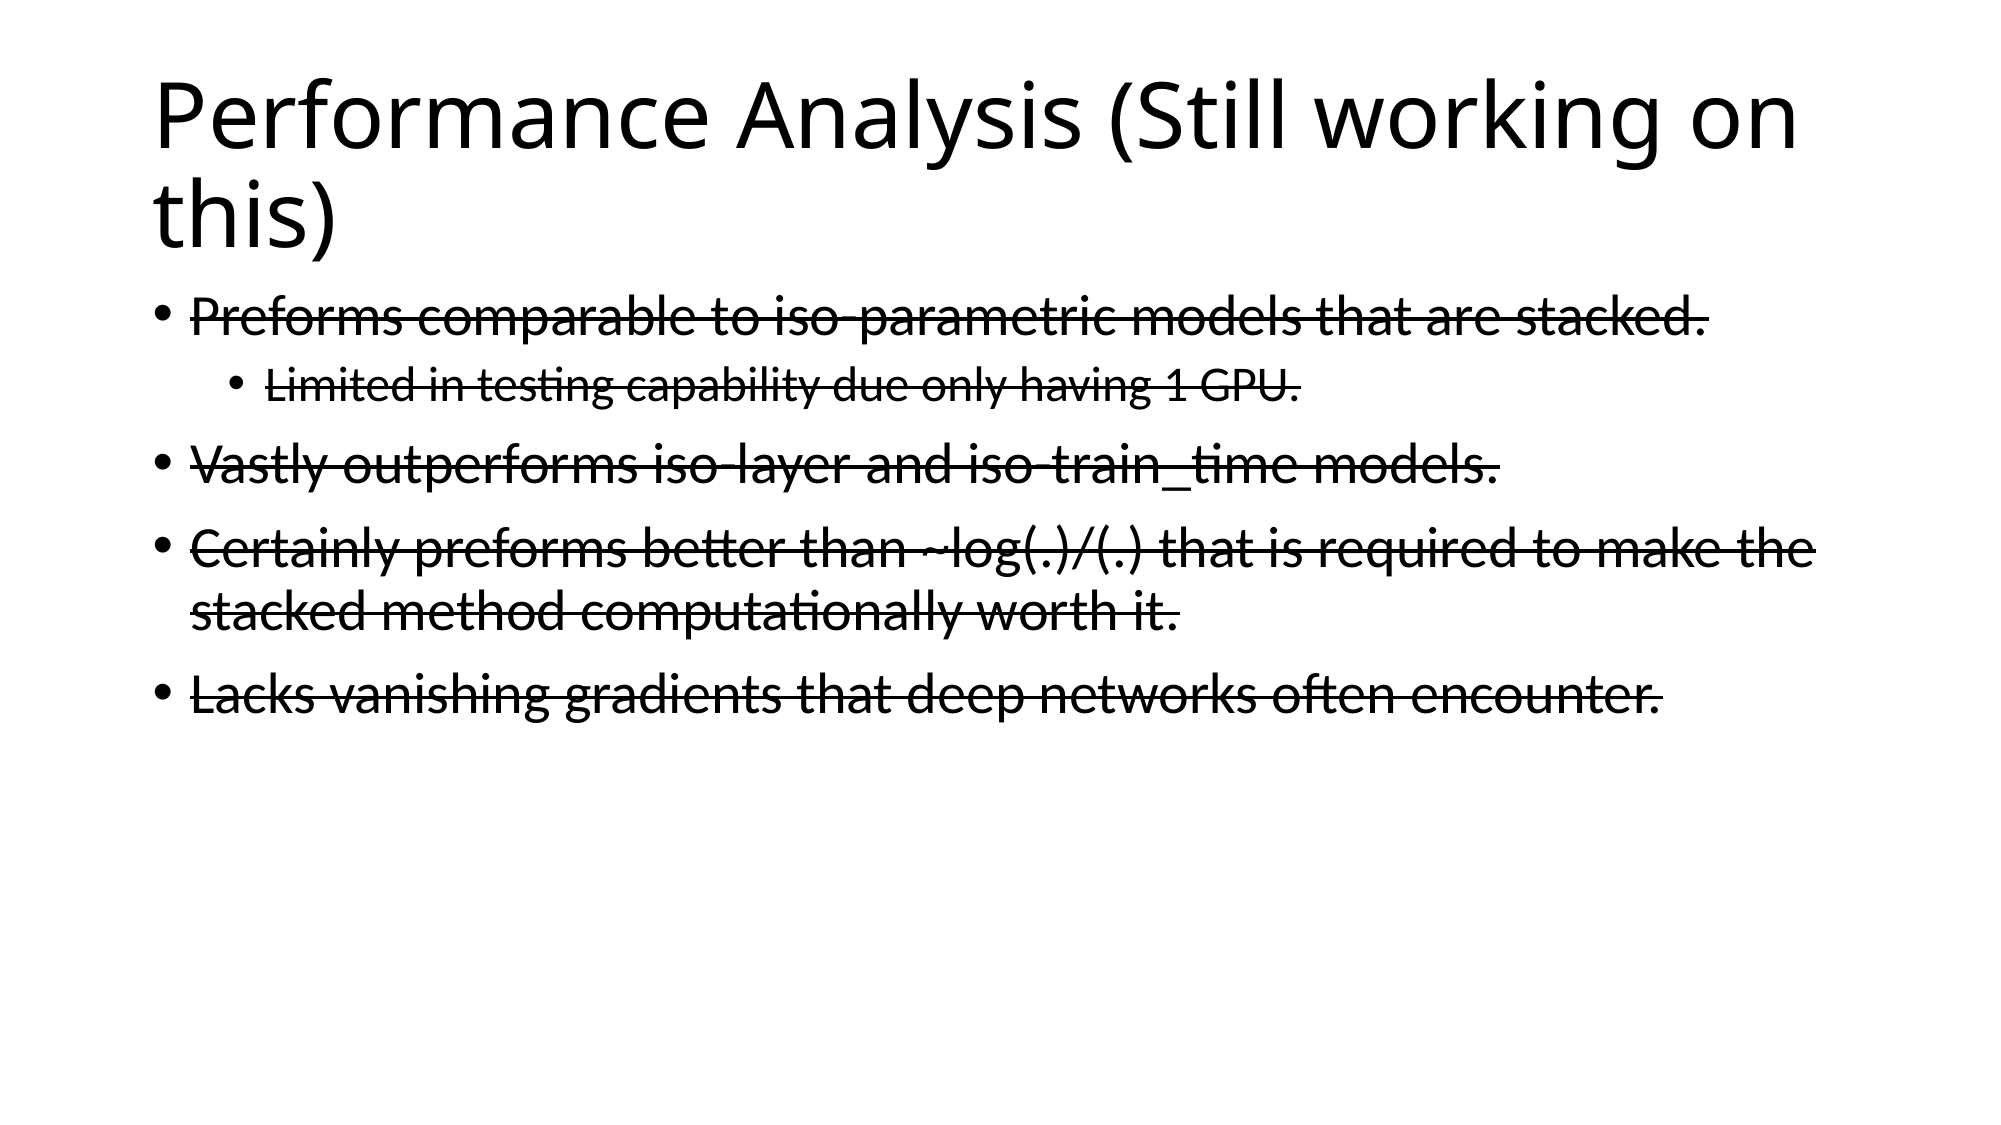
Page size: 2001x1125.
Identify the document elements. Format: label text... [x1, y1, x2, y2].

title Performance Analysis (Still working on this) [137, 59, 1863, 277]
list Preforms comparable to iso-parametric models that are stacked. Limited in testing capability due only having 1 GPU. Vastly outperforms iso-layer and iso-train_time models. Certainly preforms better than ~log(.)/(.) that is required to make the stacked method computationally worth it. Lacks vanishing gradients that deep networks often encounter. [137, 277, 1863, 1016]
